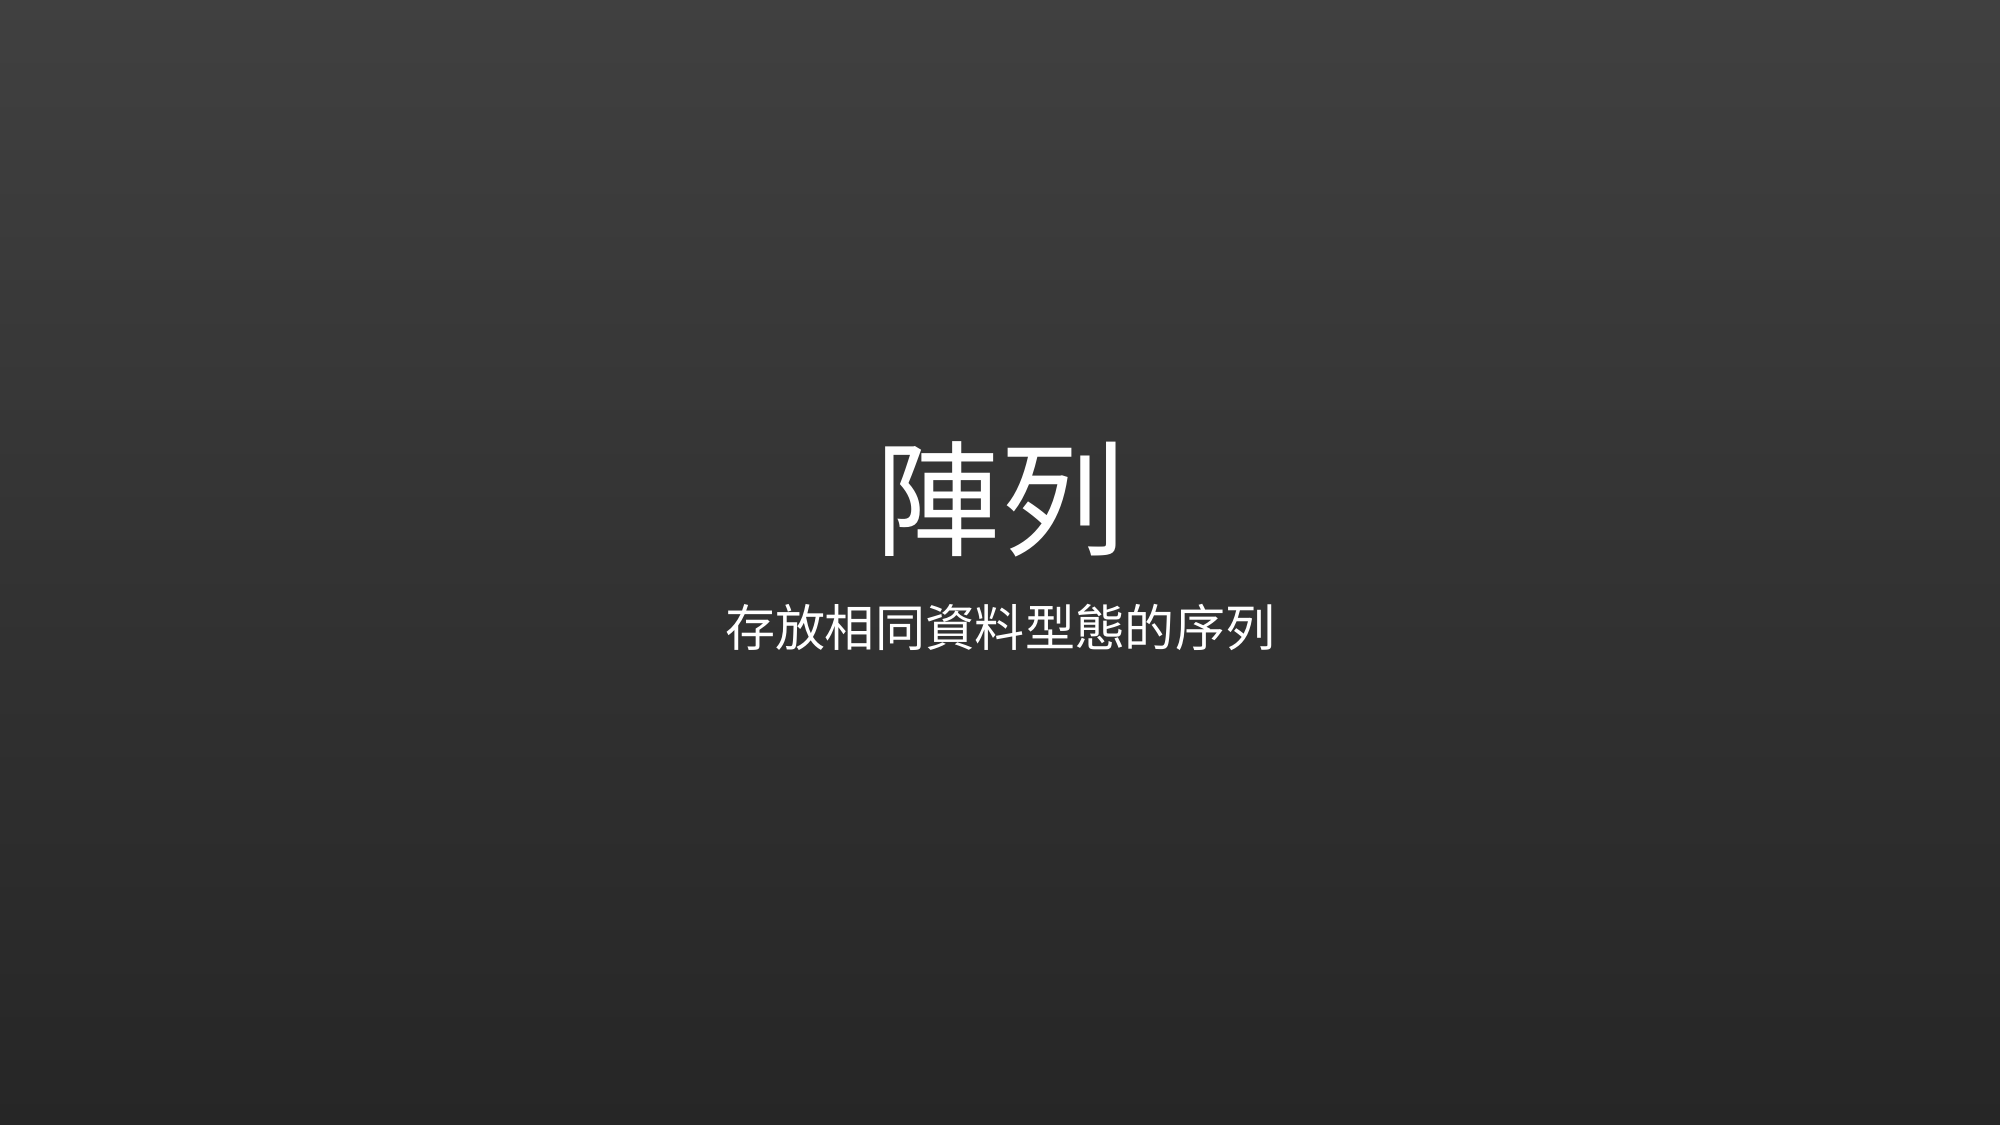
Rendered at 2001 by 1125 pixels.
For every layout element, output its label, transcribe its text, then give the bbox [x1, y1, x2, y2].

title 陣列 [249, 189, 1750, 582]
subtitle 存放相同資料型態的序列 [249, 596, 1750, 868]
